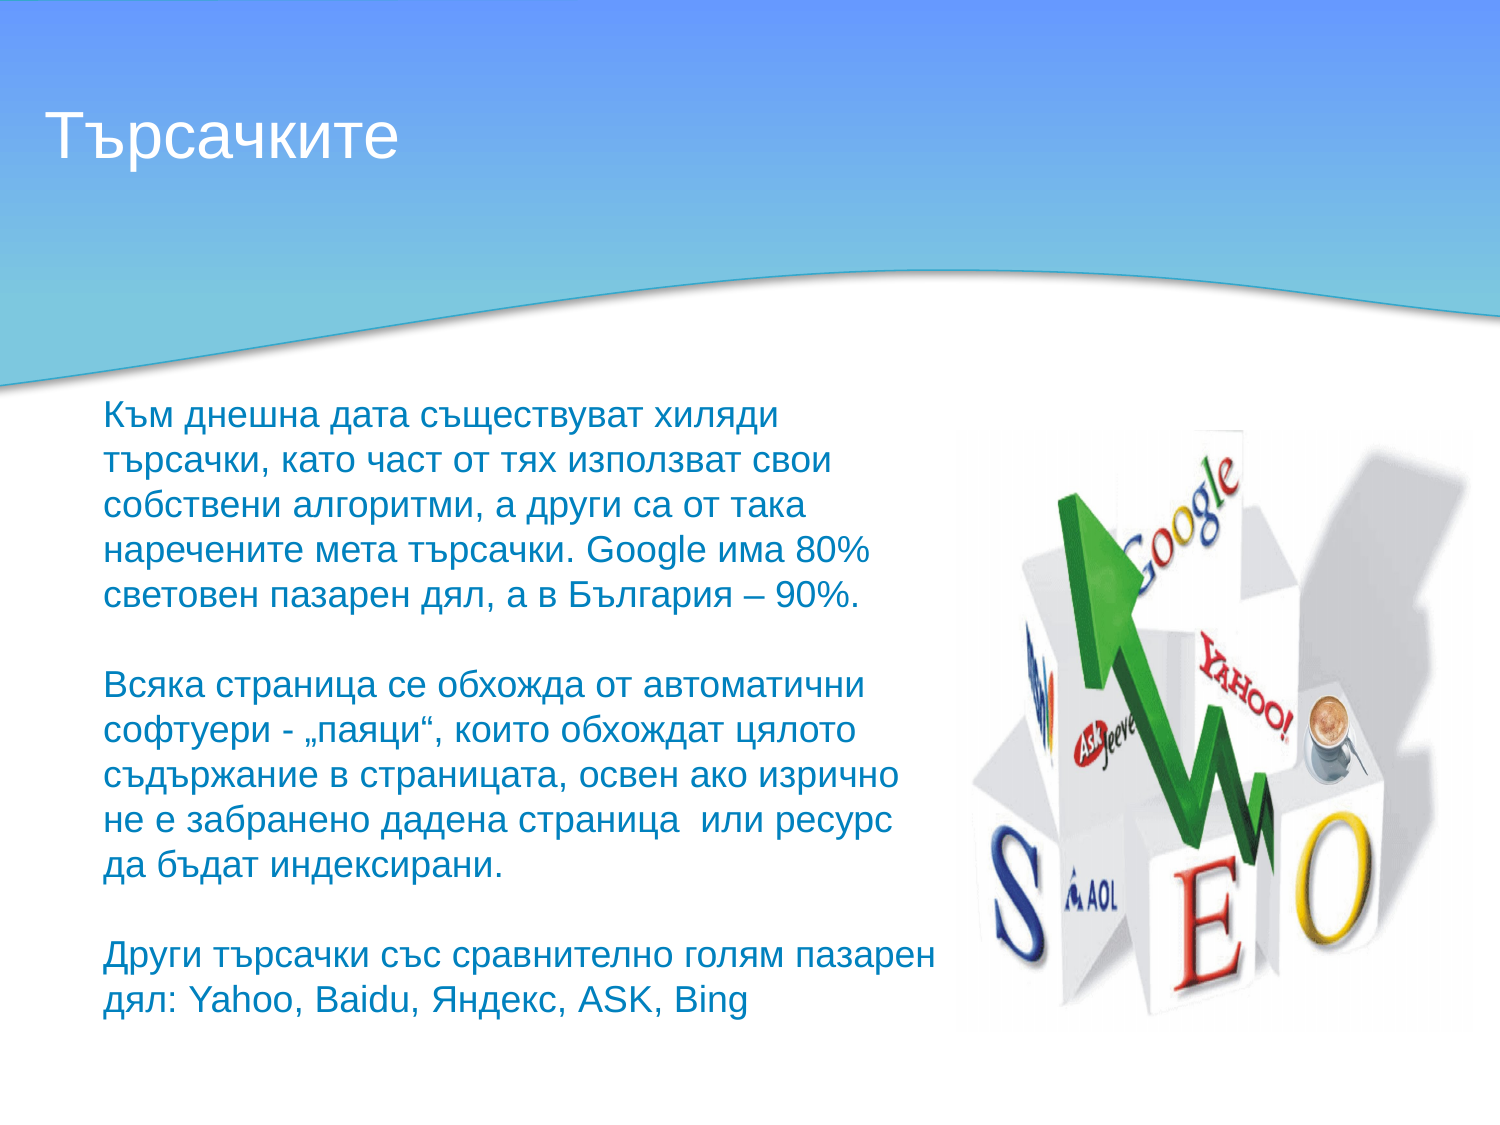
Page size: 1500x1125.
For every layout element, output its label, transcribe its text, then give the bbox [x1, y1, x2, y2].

picture [956, 430, 1474, 1033]
text_box Към днешна дата съществуват хиляди търсачки, като част от тях използват свои собствени алгоритми, а други са от така наречените мета търсачки. Google има 80% световен пазарен дял, а в България – 90%. Всяка страница се обхожда от автоматични софтуери - „паяци“, които обхождат цялото съдържание в страницата, освен ако изрично не е забранено дадена страница или ресурс да бъдат индексирани. Други търсачки със сравнително голям пазарен дял: Yahoo, Baidu, Яндекс, ASK, Bing [88, 382, 957, 1028]
title Търсачките [29, 84, 782, 177]
